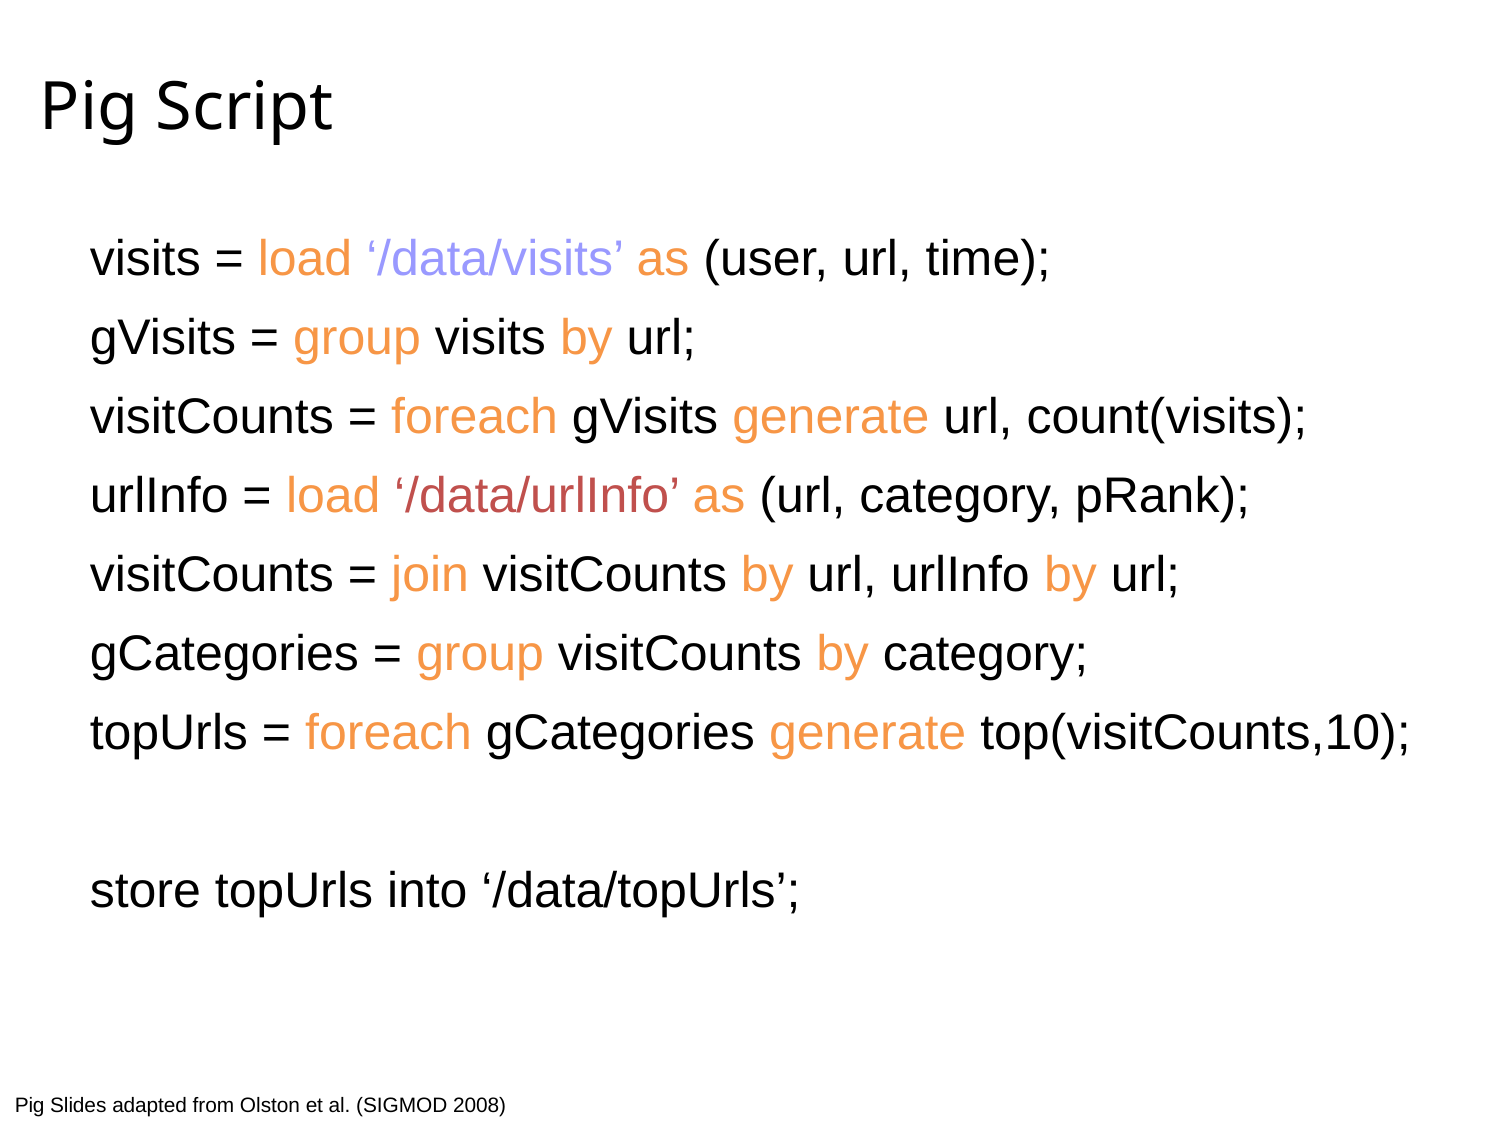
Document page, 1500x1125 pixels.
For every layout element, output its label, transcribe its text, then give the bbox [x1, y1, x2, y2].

text_box Pig Slides adapted from Olston et al. (SIGMOD 2008) [0, 1084, 563, 1125]
text_box visits = load ‘/data/visits’ as (user, url, time); gVisits = group visits by url; visitCounts = foreach gVisits generate url, count(visits); urlInfo = load ‘/data/urlInfo’ as (url, category, pRank); visitCounts = join visitCounts by url, urlInfo by url; gCategories = group visitCounts by category; topUrls = foreach gCategories generate top(visitCounts,10); store topUrls into ‘/data/topUrls’; [74, 224, 1438, 963]
title Pig Script [24, 18, 1451, 188]
